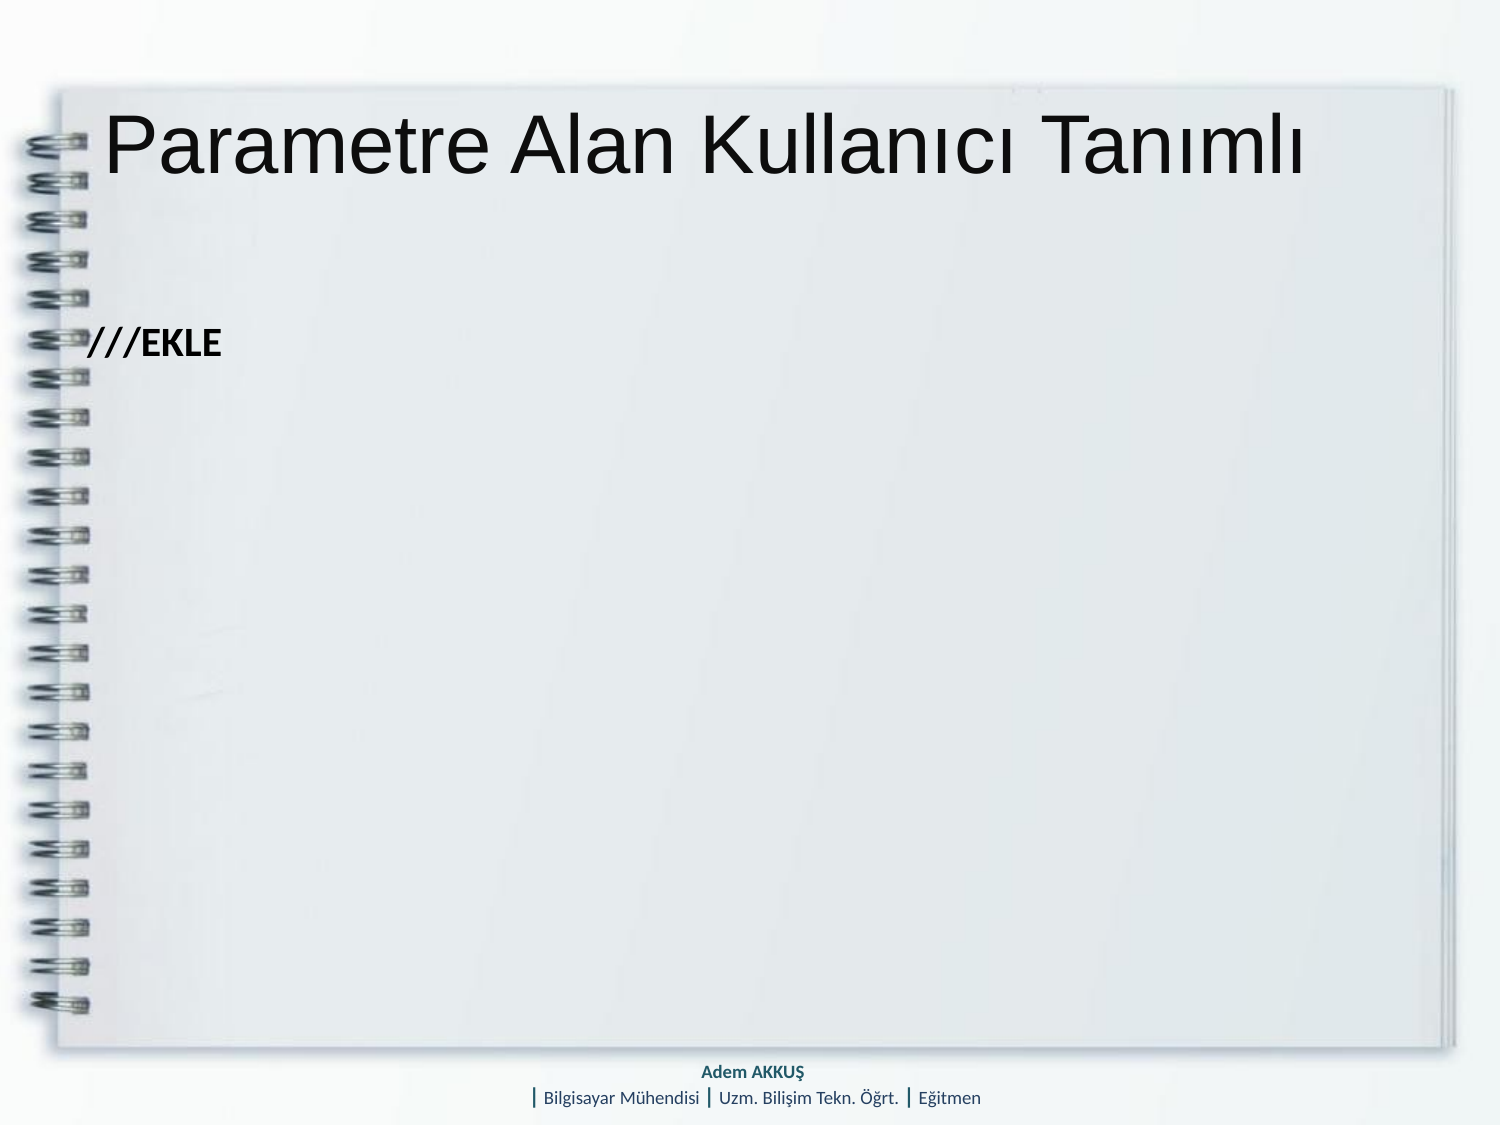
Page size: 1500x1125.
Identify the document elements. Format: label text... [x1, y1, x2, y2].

picture [0, 0, 1500, 1125]
title Parametre Alan Kullanıcı Tanımlı [101, 87, 1463, 278]
footer Adem AKKUŞ | Bilgisayar Mühendisi | Uzm. Bilişim Tekn. Öğrt. | Eğitmen [440, 1052, 1070, 1125]
text_box ///EKLE [86, 312, 1423, 365]
